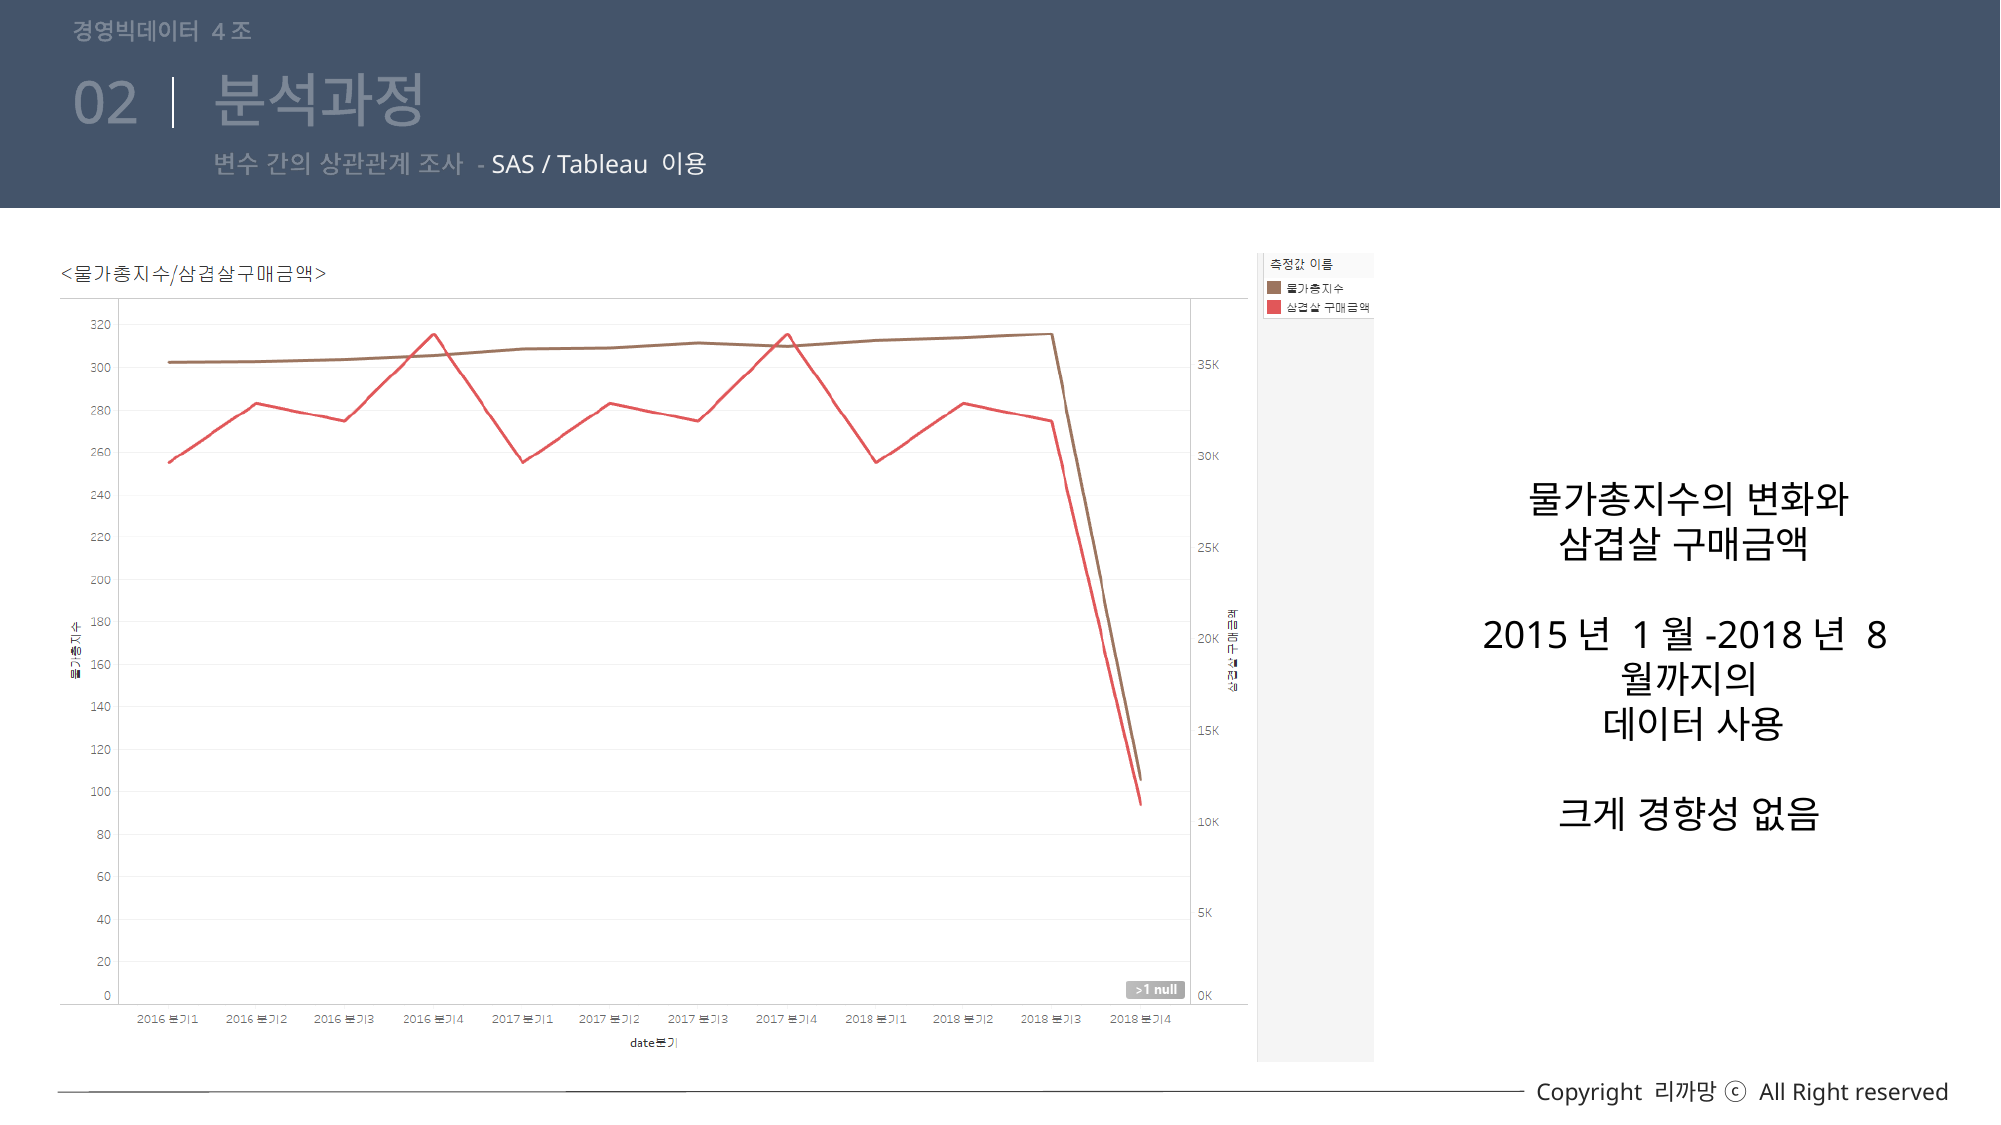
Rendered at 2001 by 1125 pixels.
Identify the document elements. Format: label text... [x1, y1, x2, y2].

text_box 물가총지수의 변화와 삼겹살 구매금액 2015년 1월-2018년 8월까지의 데이터 사용 크게 경향성 없음 [1411, 468, 1968, 889]
list 경영빅데이터 4조 [57, 12, 198, 53]
list 변수 간의 상관관계 조사 - SAS / Tableau 이용 [198, 0, 883, 253]
list 02 [57, 65, 198, 144]
picture [57, 253, 1374, 1062]
